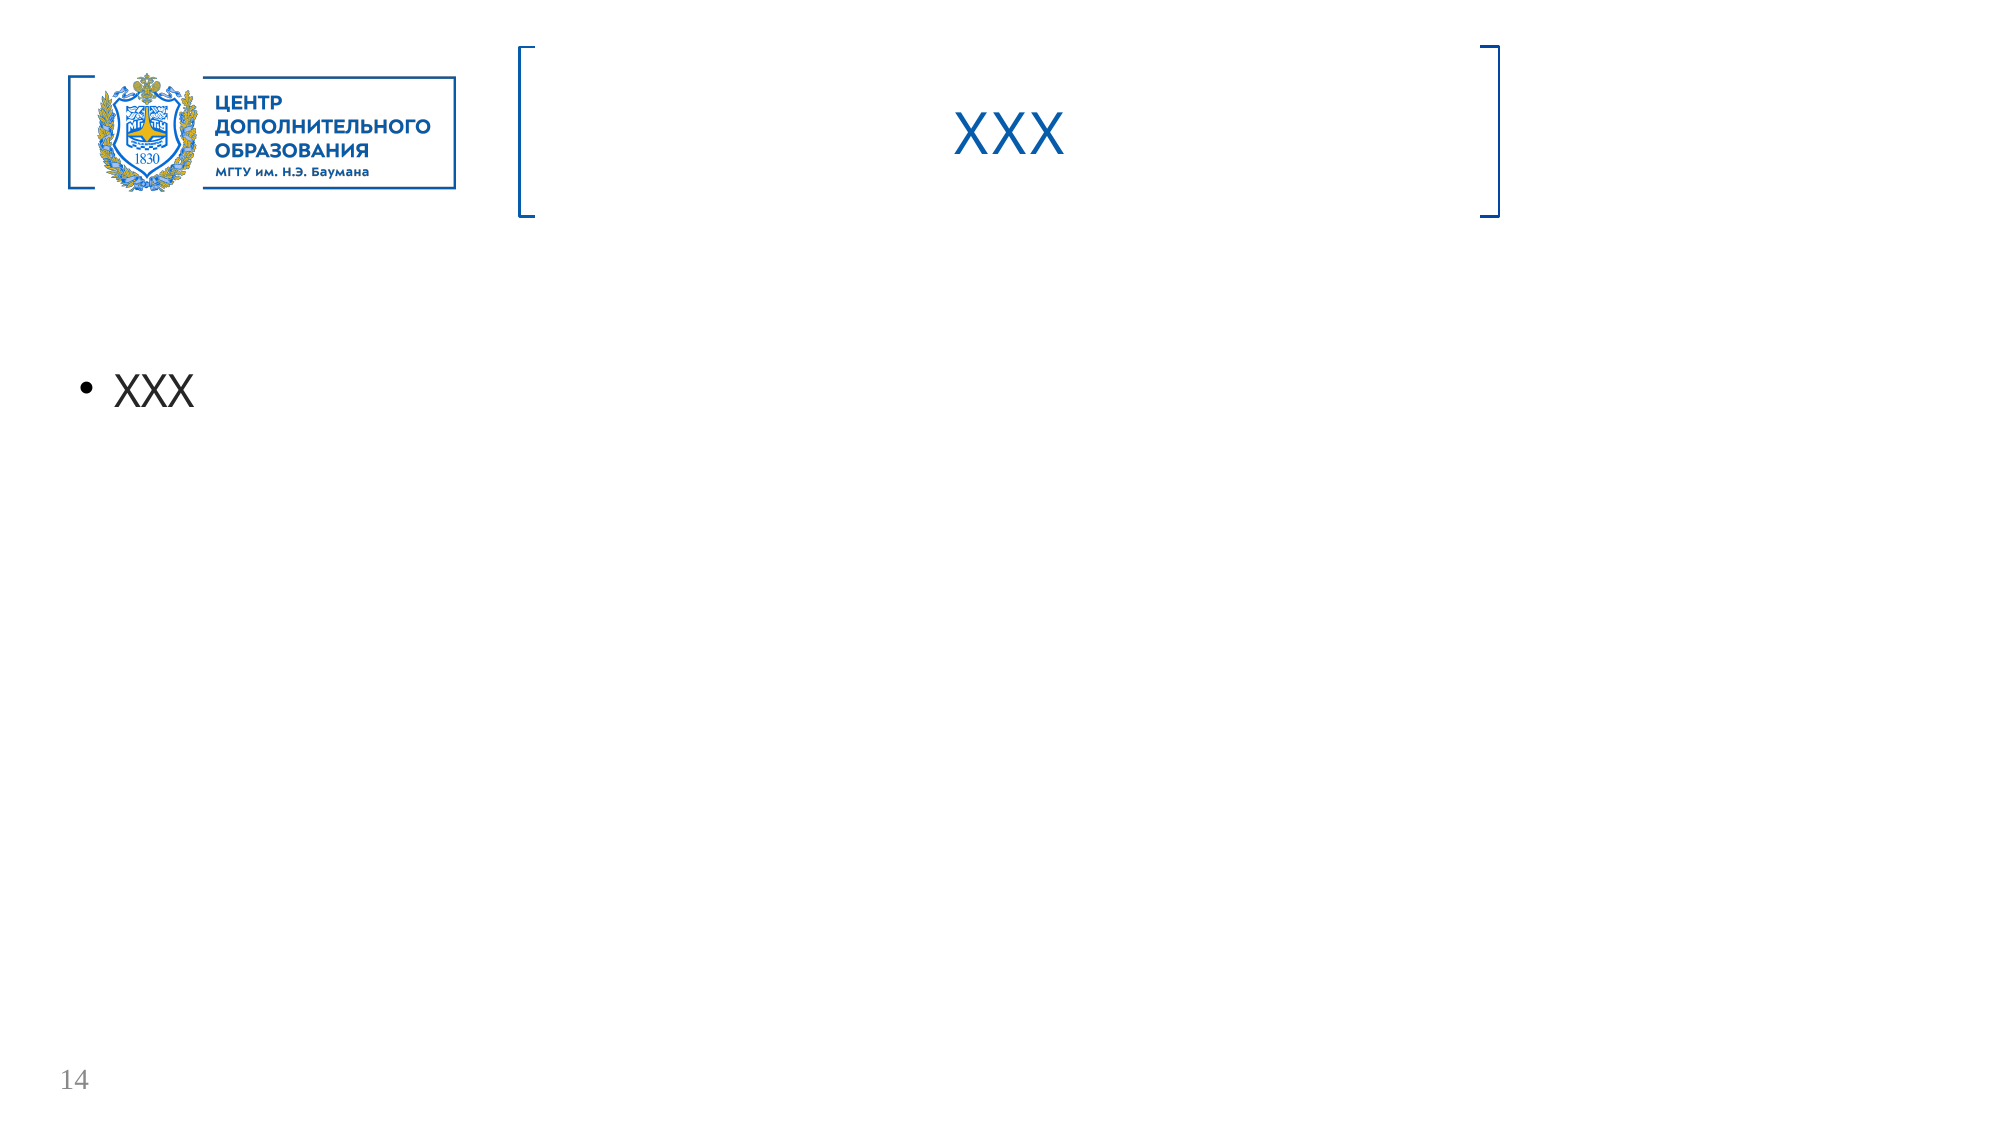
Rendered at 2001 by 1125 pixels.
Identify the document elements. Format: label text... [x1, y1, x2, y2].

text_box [519, 46, 1500, 217]
picture [68, 73, 456, 192]
text_box 14 [44, 1055, 138, 1101]
list XXX [63, 224, 1988, 1088]
